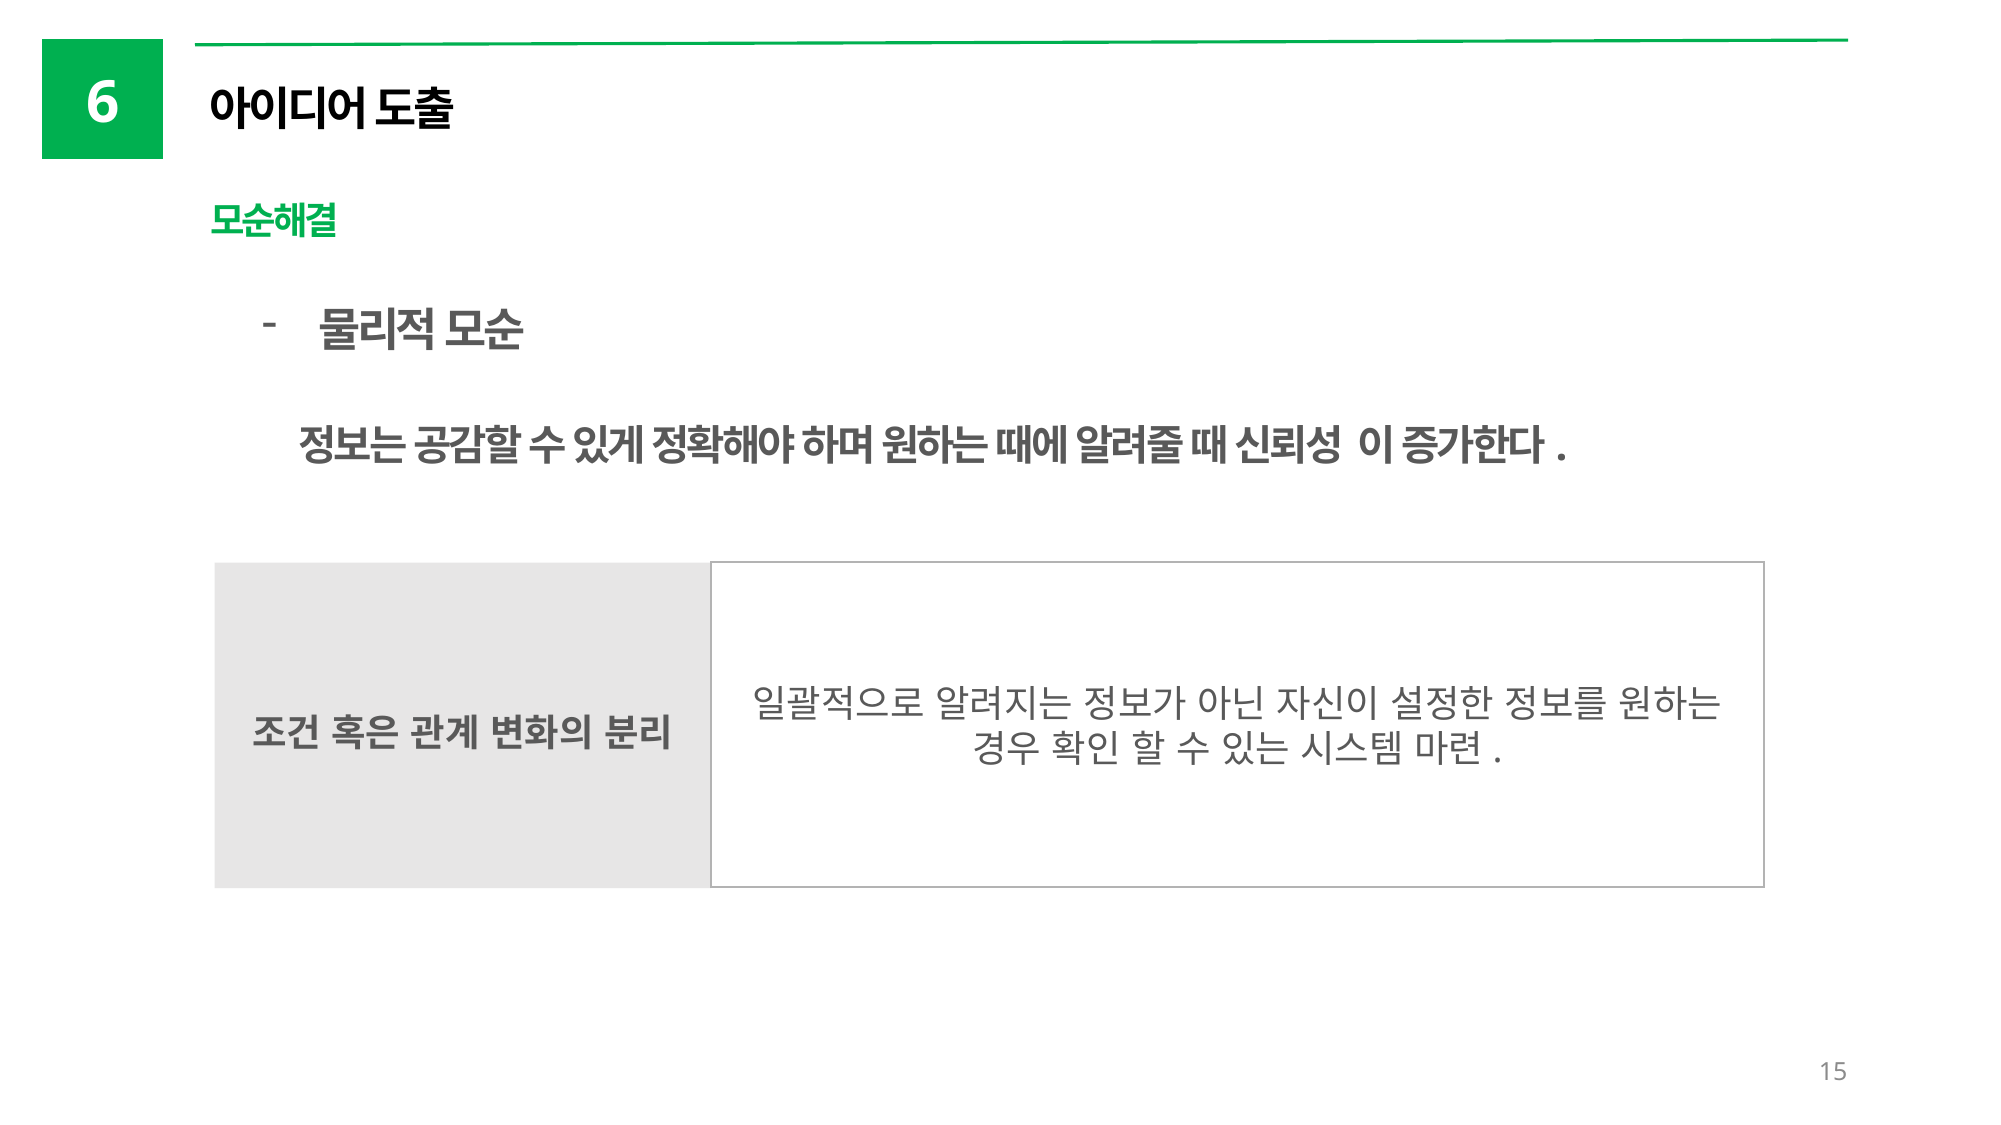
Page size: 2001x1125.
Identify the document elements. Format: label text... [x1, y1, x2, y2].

text_box 물리적 모순 정보는 공감할 수 있게 정확해야 하며 원하는 때에 알려줄 때 신뢰성 이 증가한다. [247, 293, 1747, 478]
text_box 조건 혹은 관계 변화의 분리 [214, 562, 712, 889]
text_box 모순해결 [195, 189, 1525, 250]
slide_number 15 [1412, 1042, 1863, 1103]
text_box 아이디어 도출 [195, 72, 751, 143]
text_box 6 [42, 39, 163, 159]
text_box 일괄적으로 알려지는 정보가 아닌 자신이 설정한 정보를 원하는 경우 확인 할 수 있는 시스템 마련. [710, 561, 1765, 888]
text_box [194, 40, 1848, 45]
